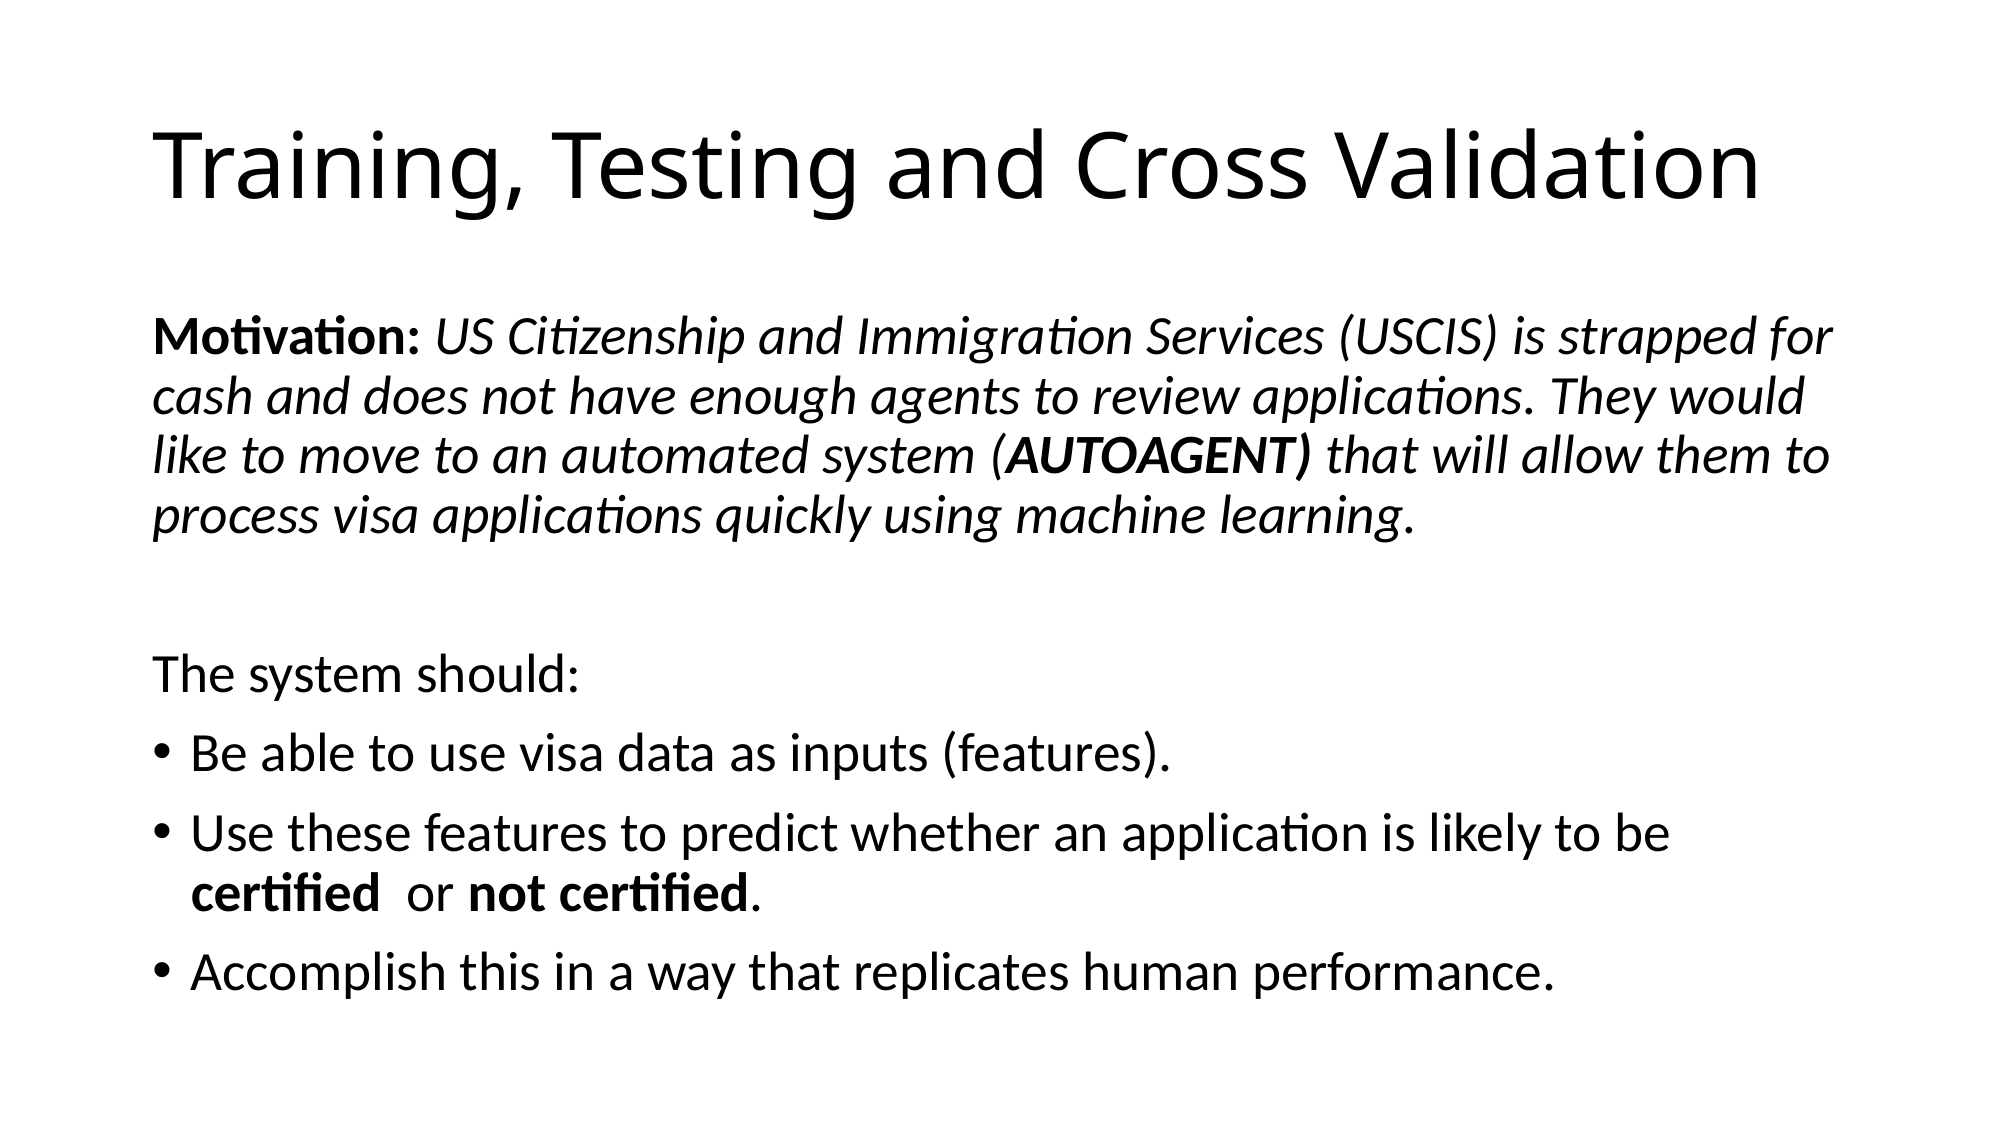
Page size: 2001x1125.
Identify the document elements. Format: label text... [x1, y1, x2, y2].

list Motivation: US Citizenship and Immigration Services (USCIS) is strapped for cash and does not have enough agents to review applications. They would like to move to an automated system (AUTOAGENT) that will allow them to process visa applications quickly using machine learning. The system should: Be able to use visa data as inputs (features). Use these features to predict whether an application is likely to be certified or not certified. Accomplish this in a way that replicates human performance. [137, 299, 1863, 1014]
title Training, Testing and Cross Validation [137, 59, 1863, 278]
